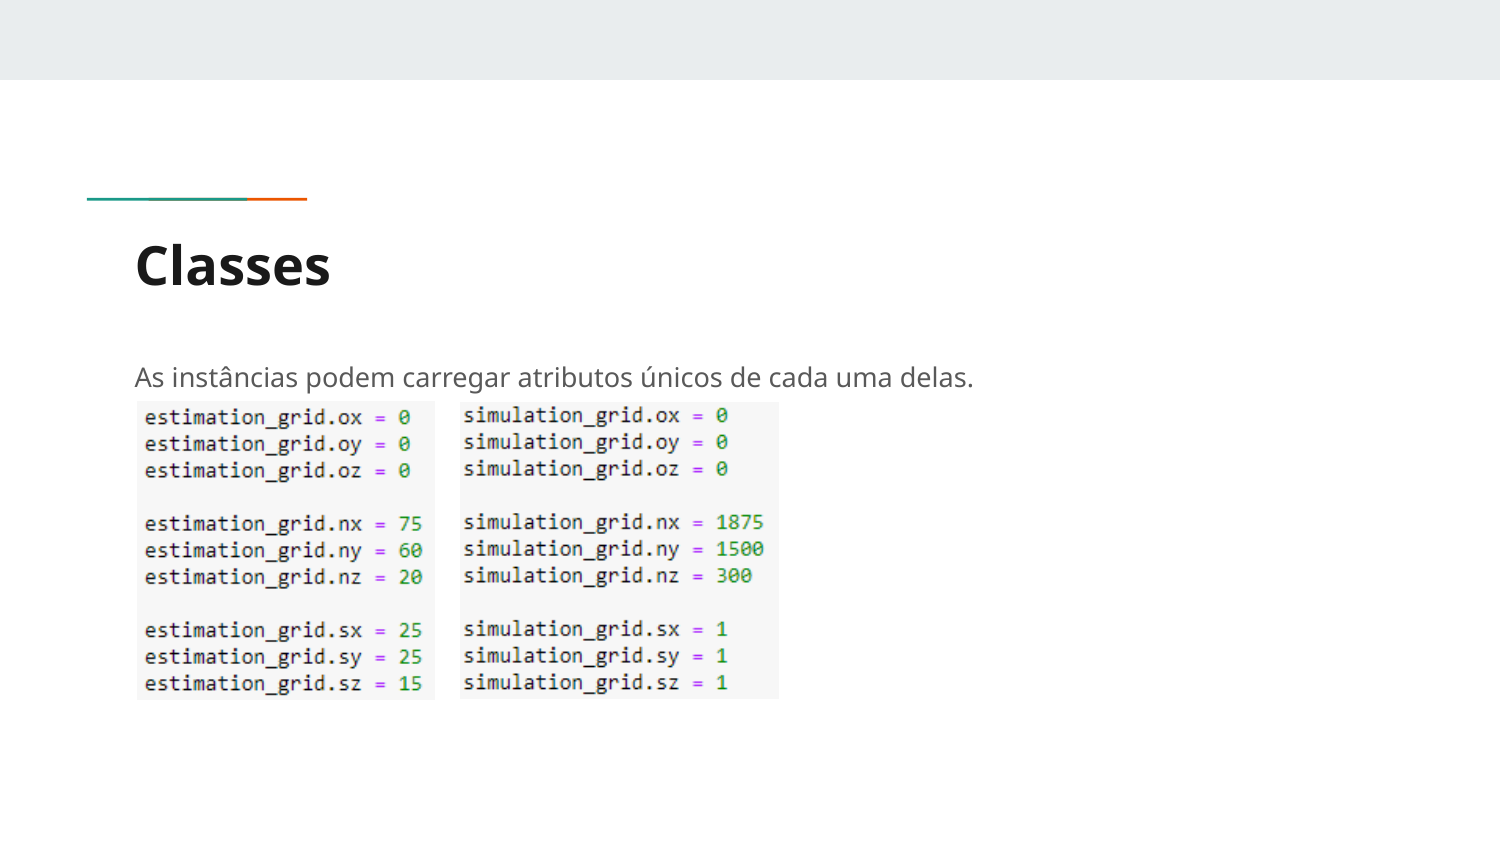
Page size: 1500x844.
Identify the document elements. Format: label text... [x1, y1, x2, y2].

list As instâncias podem carregar atributos únicos de cada uma delas. [119, 341, 1381, 712]
picture [459, 402, 780, 699]
picture [137, 401, 435, 700]
title Classes [119, 216, 1381, 305]
